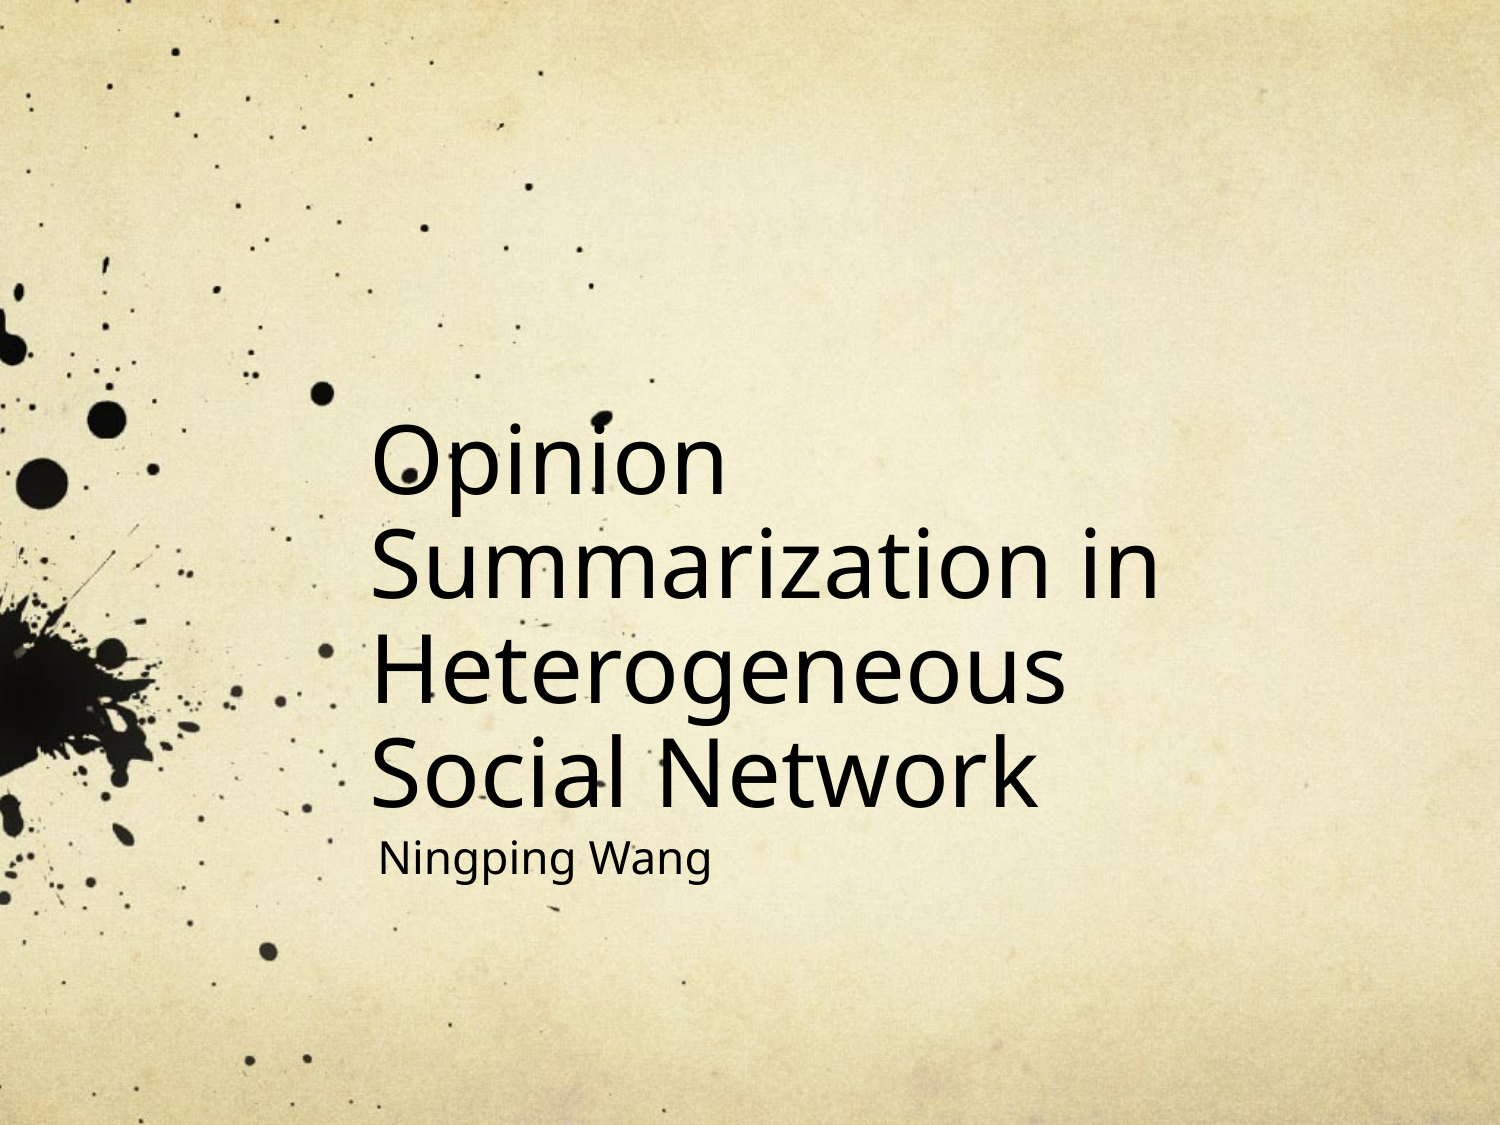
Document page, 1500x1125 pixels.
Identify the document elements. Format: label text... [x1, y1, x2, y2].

subtitle Ningping Wang [362, 829, 1425, 1023]
picture [0, 0, 1500, 1125]
title Opinion Summarization in Heterogeneous Social Network [362, 512, 1425, 827]
